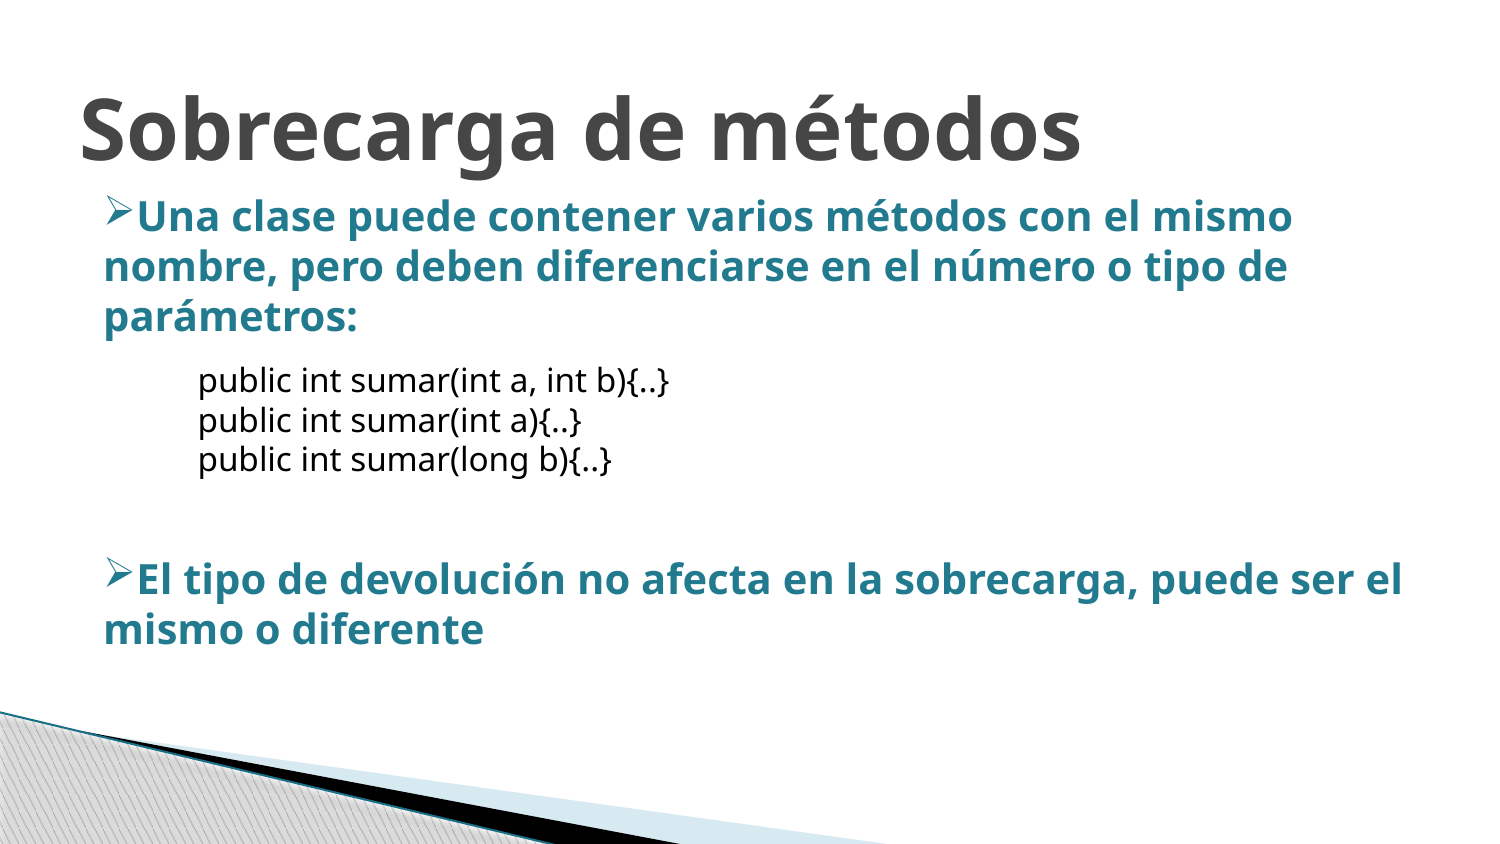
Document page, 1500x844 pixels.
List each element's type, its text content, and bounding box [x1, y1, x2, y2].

text_box Una clase puede contener varios métodos con el mismo nombre, pero deben diferenciarse en el número o tipo de parámetros: El tipo de devolución no afecta en la sobrecarga, puede ser el mismo o diferente [88, 182, 1423, 564]
text_box public int sumar(int a, int b){..} public int sumar(int a){..} public int sumar(long b){..} [183, 351, 961, 526]
text_box Sobrecarga de métodos [64, 67, 1424, 201]
